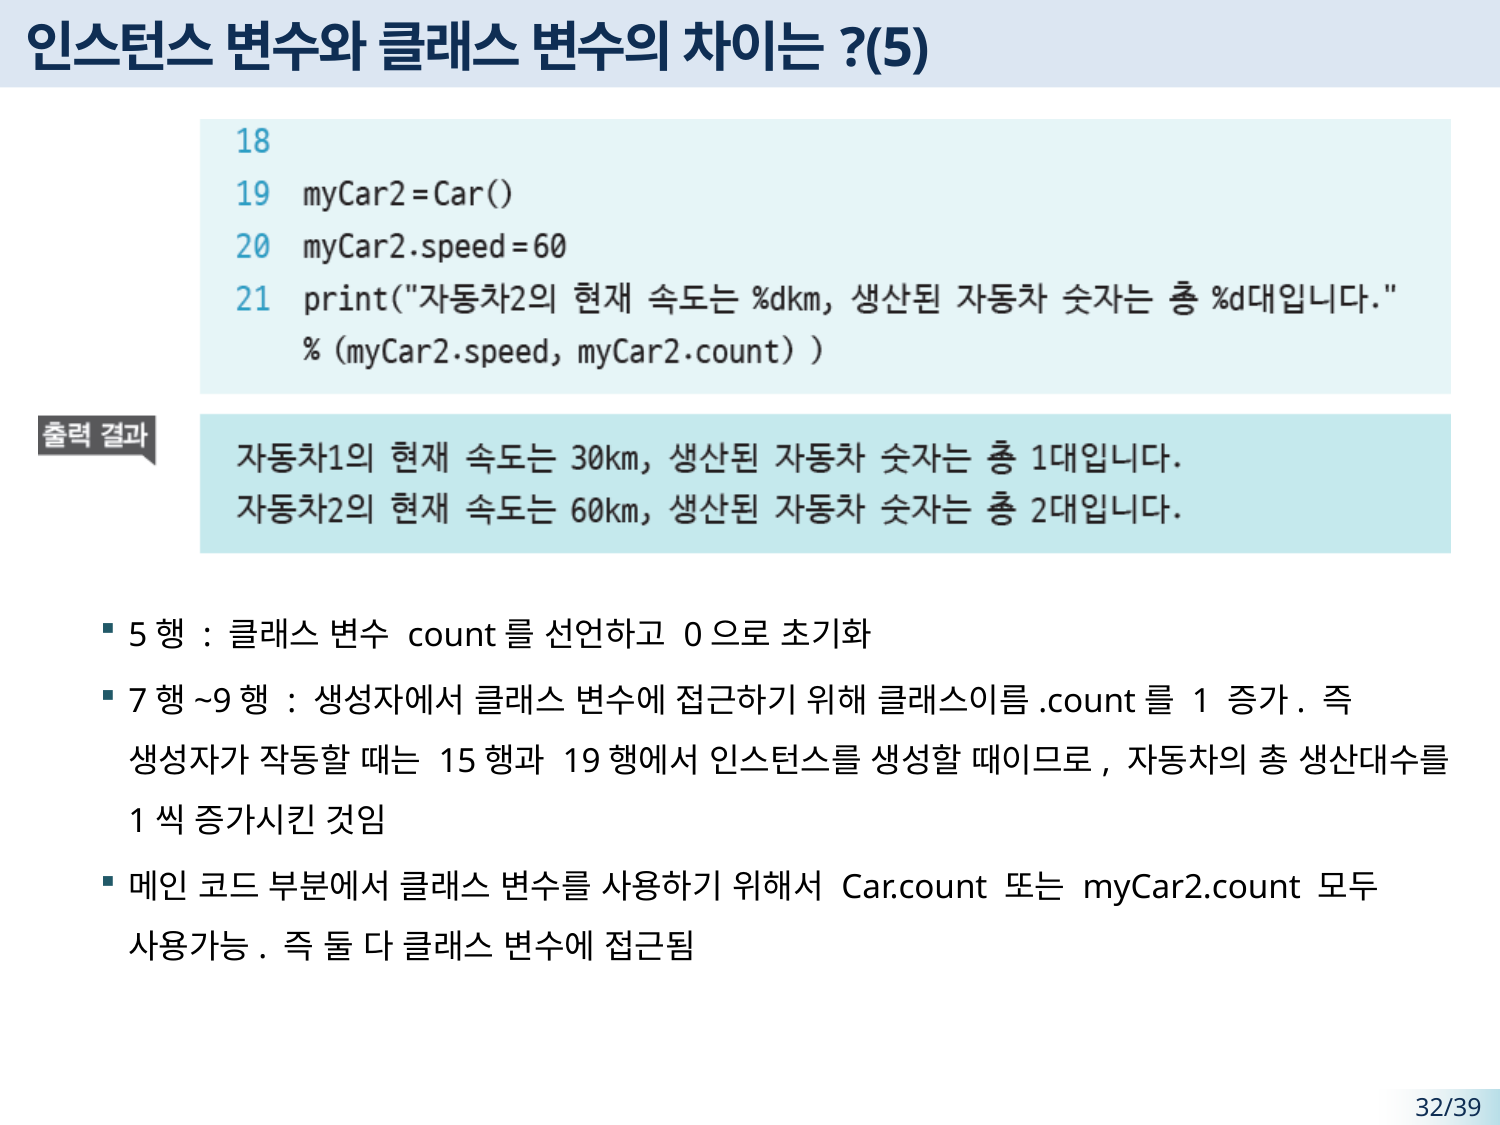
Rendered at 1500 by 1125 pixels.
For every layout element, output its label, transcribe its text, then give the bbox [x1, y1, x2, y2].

title 인스턴스 변수와 클래스 변수의 차이는?(5) [10, 5, 1288, 84]
picture [38, 119, 1451, 556]
list 5행 : 클래스 변수 count를 선언하고 0으로 초기화 7행~9행 : 생성자에서 클래스 변수에 접근하기 위해 클래스이름.count를 1 증가. 즉 생성자가 작동할 때는 15행과 19행에서 인스턴스를 생성할 때이므로, 자동차의 총 생산대수를 1씩 증가시킨 것임 메인 코드 부분에서 클래스 변수를 사용하기 위해서 Car.count 또는 myCar2.count 모두 사용가능. 즉 둘 다 클래스 변수에 접근됨 [10, 126, 1481, 1057]
